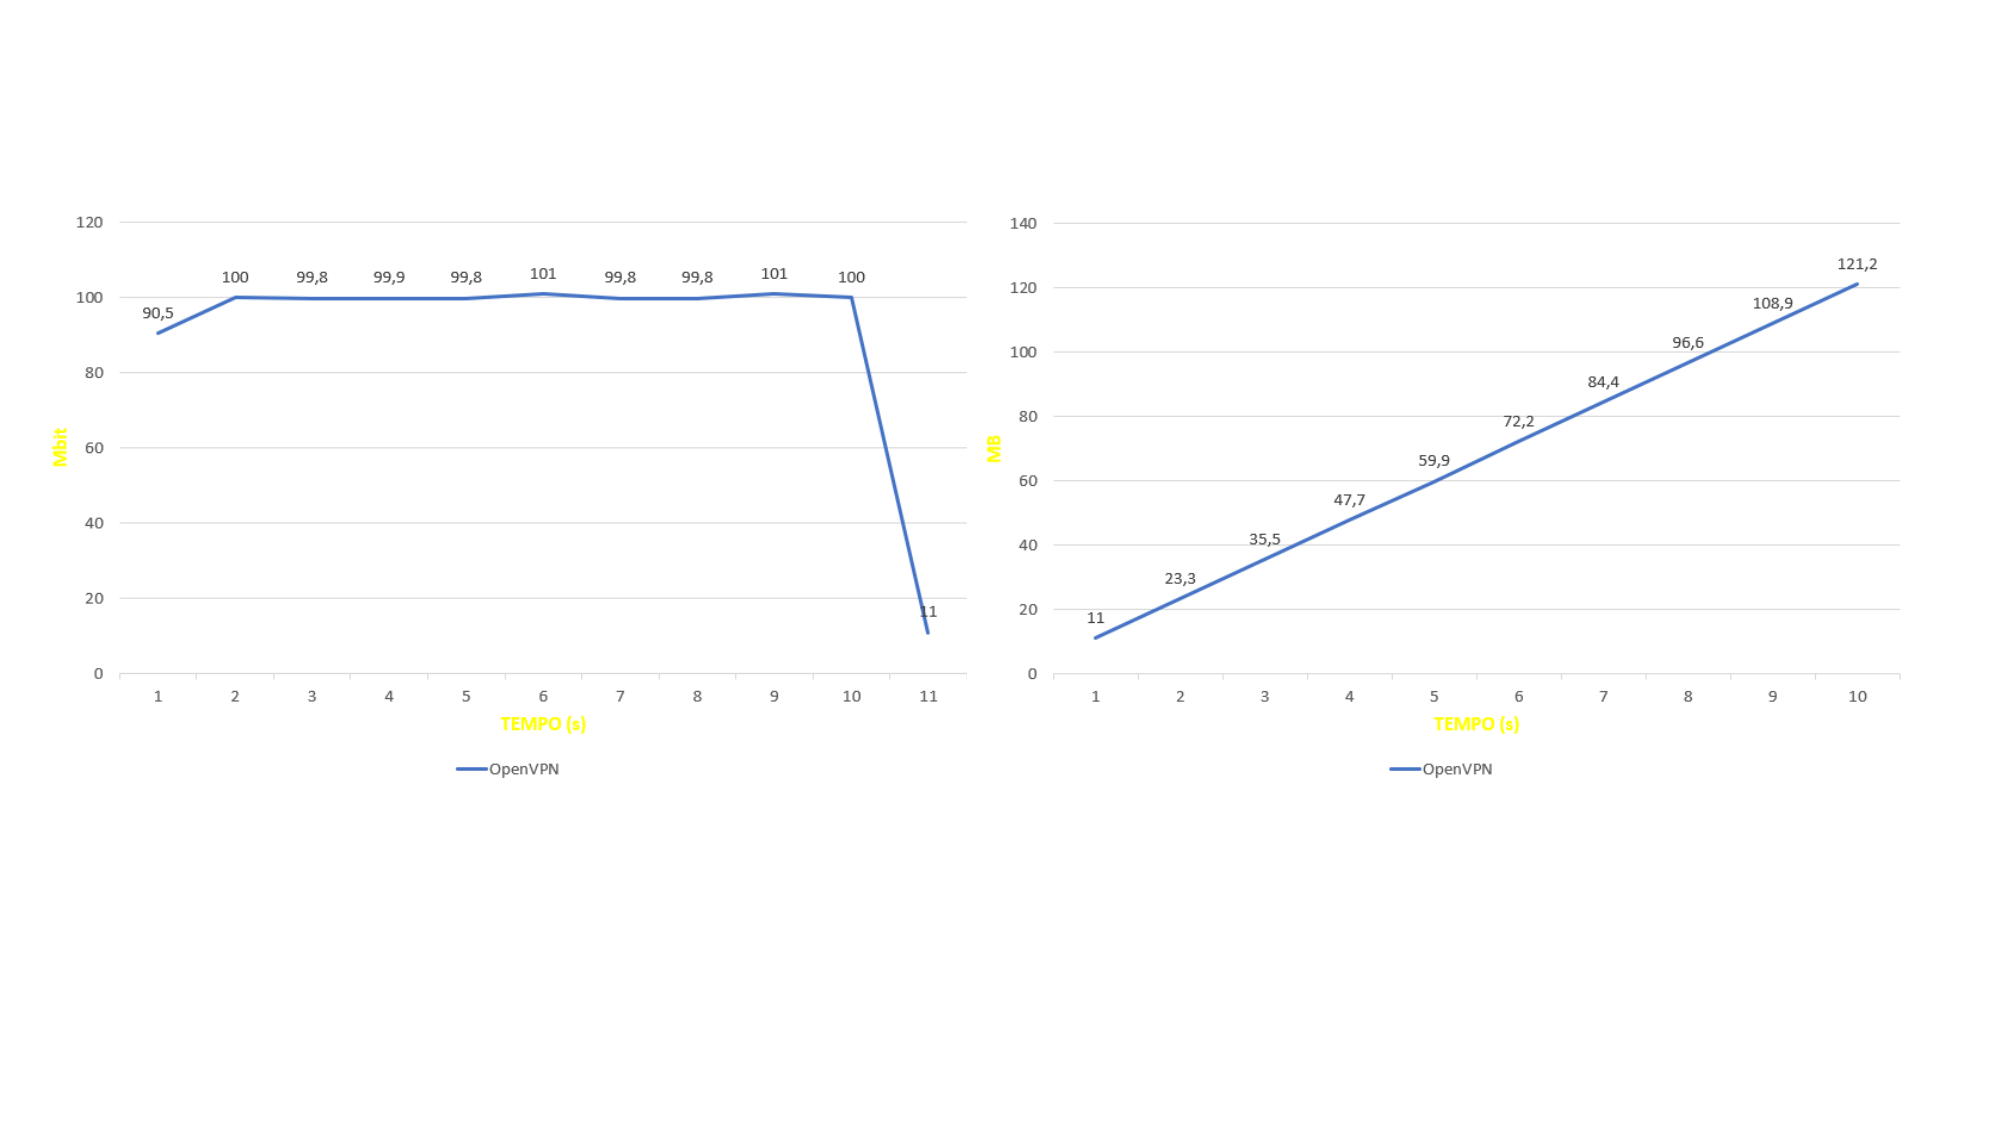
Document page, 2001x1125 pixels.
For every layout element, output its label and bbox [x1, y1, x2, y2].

picture [971, 199, 1902, 790]
picture [37, 199, 968, 790]
